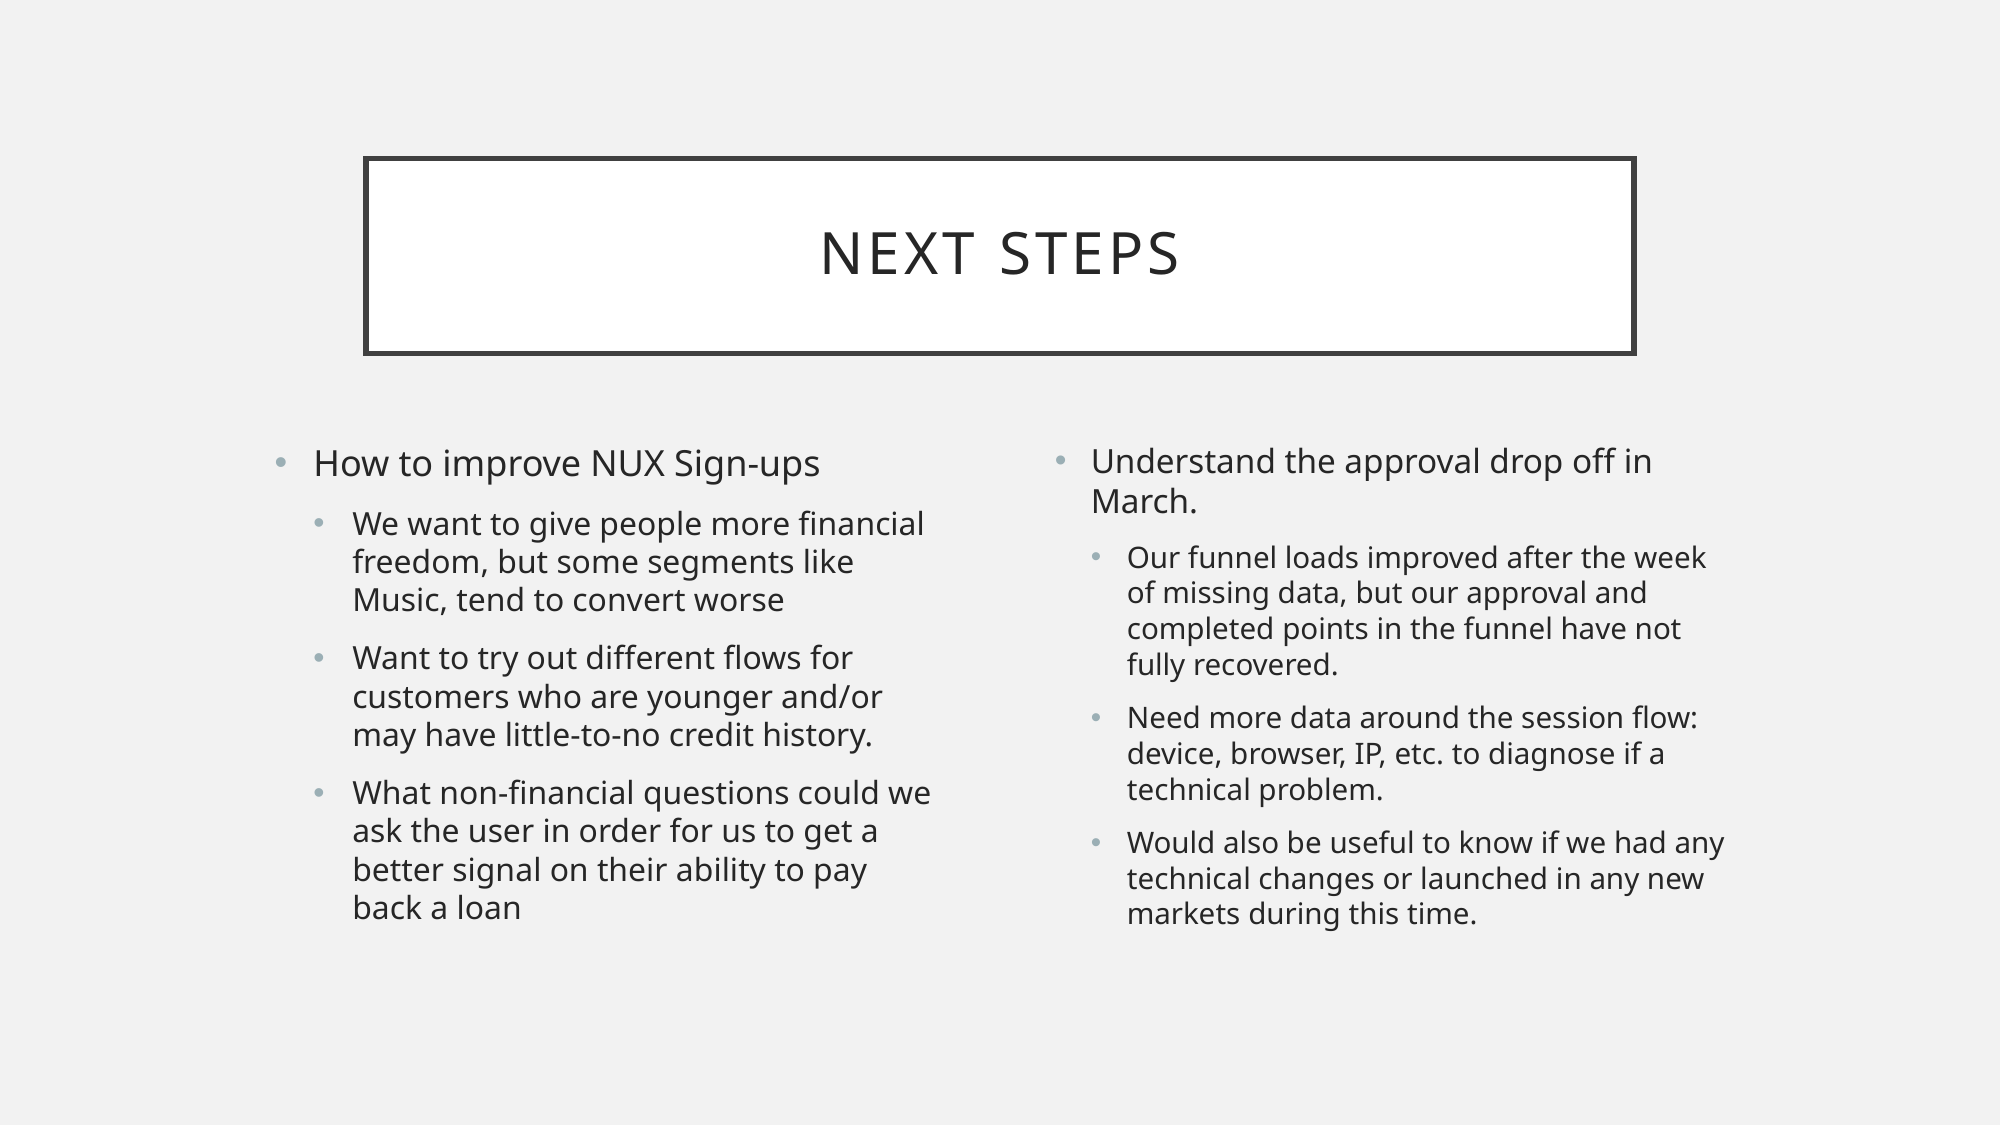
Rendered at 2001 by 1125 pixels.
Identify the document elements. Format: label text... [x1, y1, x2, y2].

list Understand the approval drop off in March. Our funnel loads improved after the week of missing data, but our approval and completed points in the funnel have not fully recovered. Need more data around the session flow: device, browser, IP, etc. to diagnose if a technical problem. Would also be useful to know if we had any technical changes or launched in any new markets during this time. [1039, 432, 1741, 942]
title Next Steps [363, 156, 1637, 356]
list How to improve NUX Sign-ups We want to give people more financial freedom, but some segments like Music, tend to convert worse Want to try out different flows for customers who are younger and/or may have little-to-no credit history. What non-financial questions could we ask the user in order for us to get a better signal on their ability to pay back a loan [259, 432, 961, 942]
